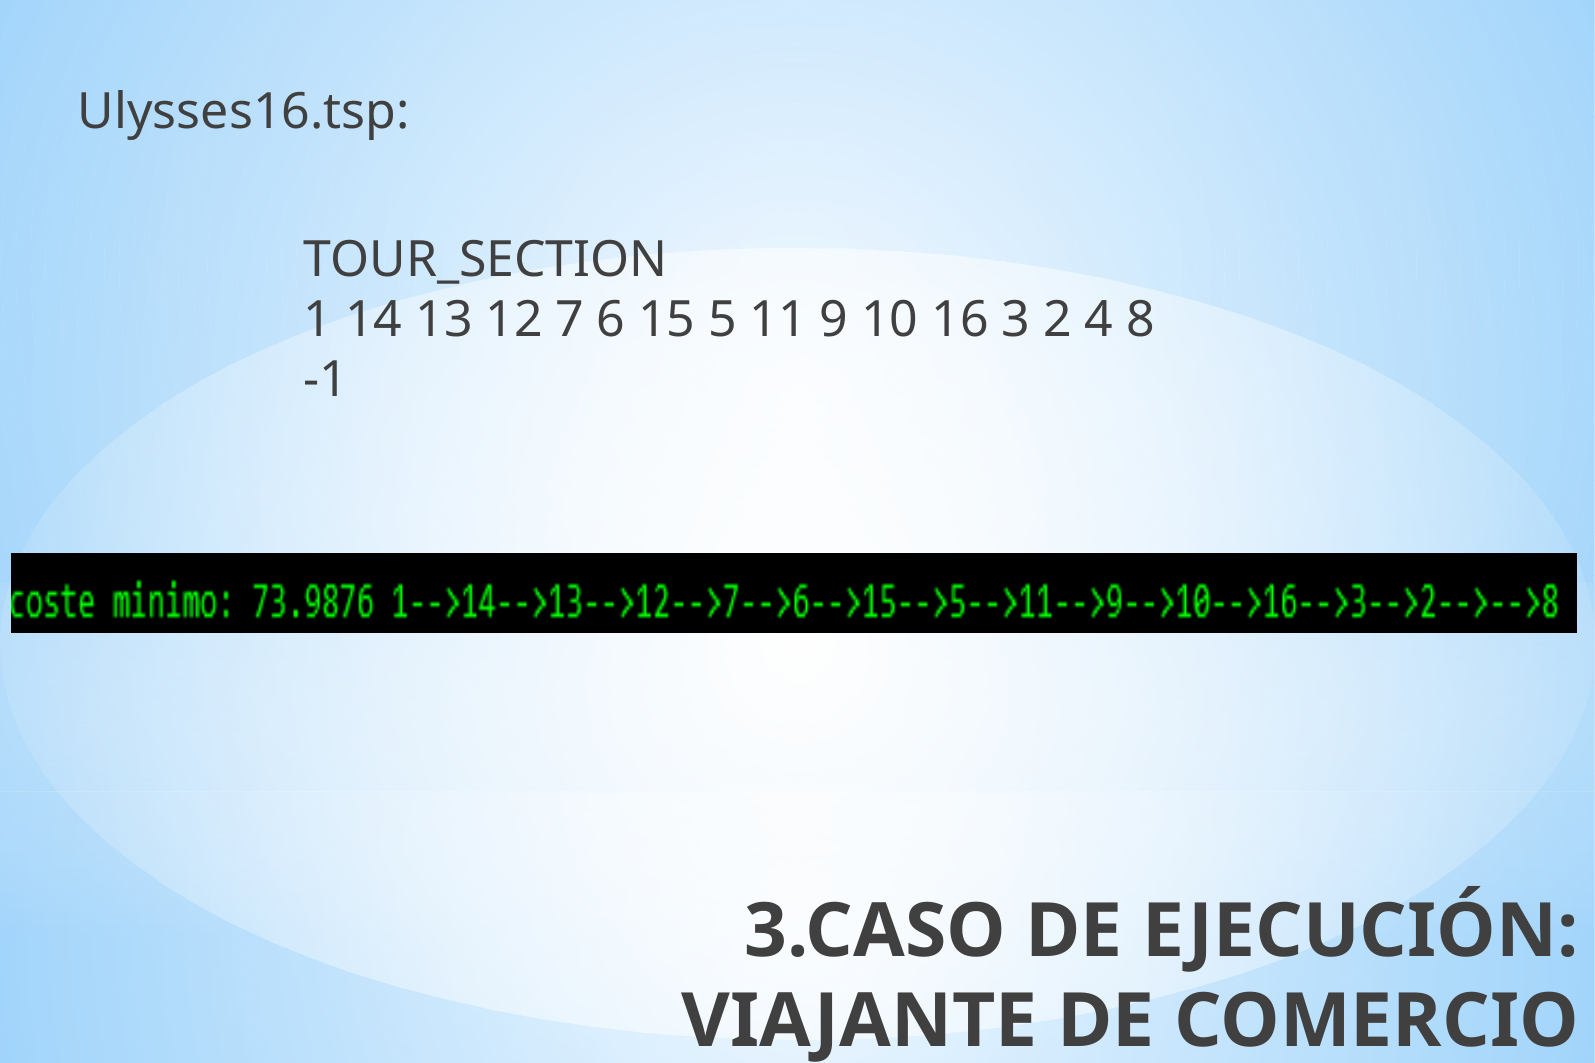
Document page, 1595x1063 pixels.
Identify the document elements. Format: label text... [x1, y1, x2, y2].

picture [11, 553, 1578, 633]
text_box TOUR_SECTION 1 14 13 12 7 6 15 5 11 9 10 16 3 2 4 8 -1 [289, 218, 1267, 414]
text_box 3.CASO DE EJECUCIÓN: VIAJANTE DE COMERCIO [0, 874, 1595, 1063]
text_box Ulysses16.tsp: [63, 70, 727, 146]
